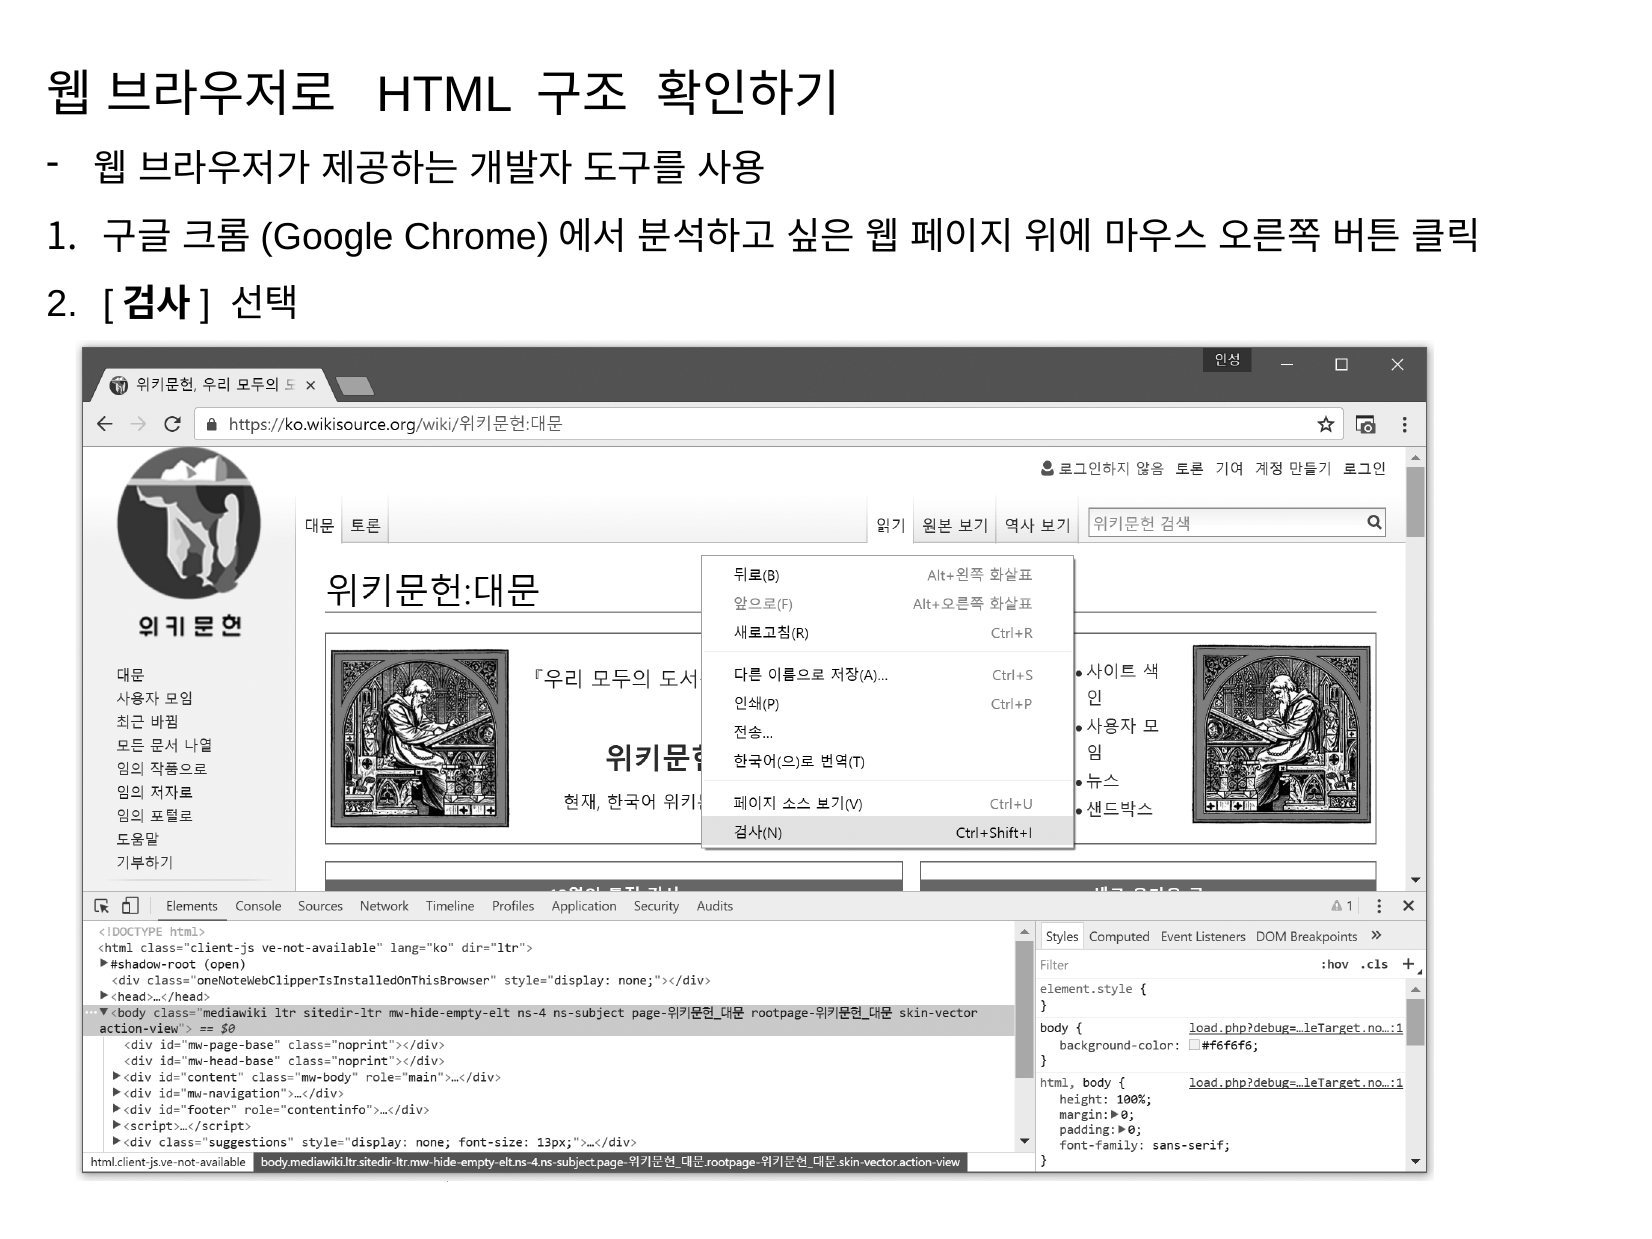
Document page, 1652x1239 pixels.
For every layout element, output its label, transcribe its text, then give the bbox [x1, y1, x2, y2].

text_box [75, 340, 1434, 1181]
text_box 웹 브라우저로 HTML 구조 확인하기 웹 브라우저가 제공하는 개발자 도구를 사용 구글 크롬(Google Chrome)에서 분석하고 싶은 웹 페이지 위에 마우스 오른쪽 버튼 클릭 [검사] 선택 [44, 31, 1607, 325]
